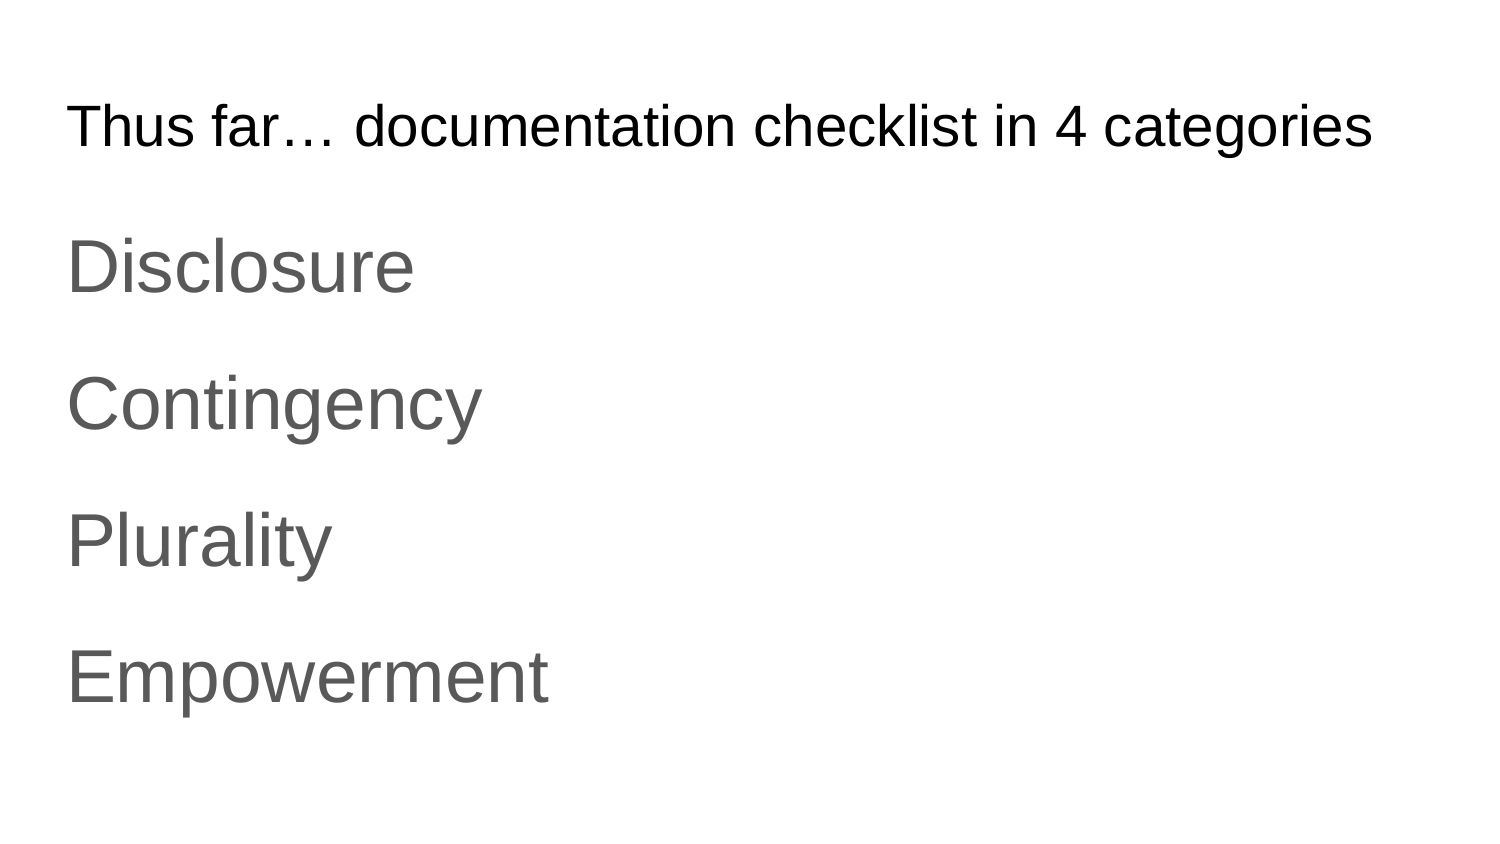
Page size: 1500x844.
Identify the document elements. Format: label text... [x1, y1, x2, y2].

list Disclosure Contingency Plurality Empowerment [51, 189, 1449, 750]
title Thus far… documentation checklist in 4 categories [51, 72, 1449, 167]
